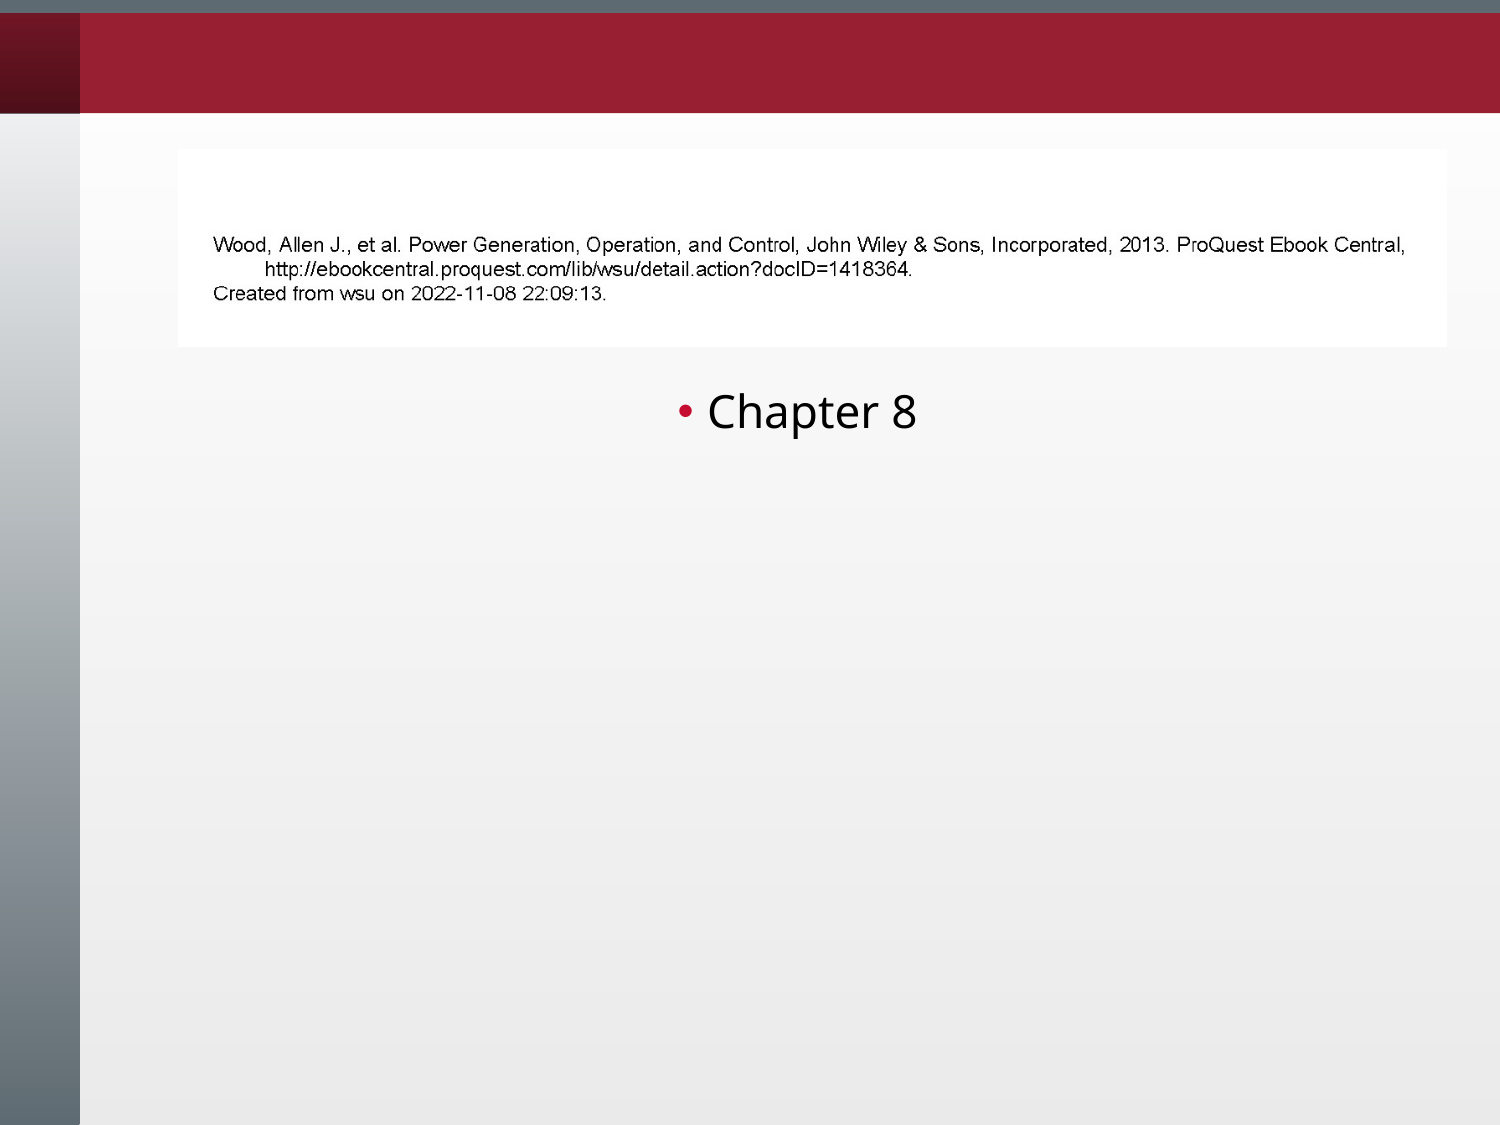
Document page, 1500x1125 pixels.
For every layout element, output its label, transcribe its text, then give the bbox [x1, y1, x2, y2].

picture [171, 148, 1448, 347]
list Chapter 8 [152, 375, 1428, 446]
